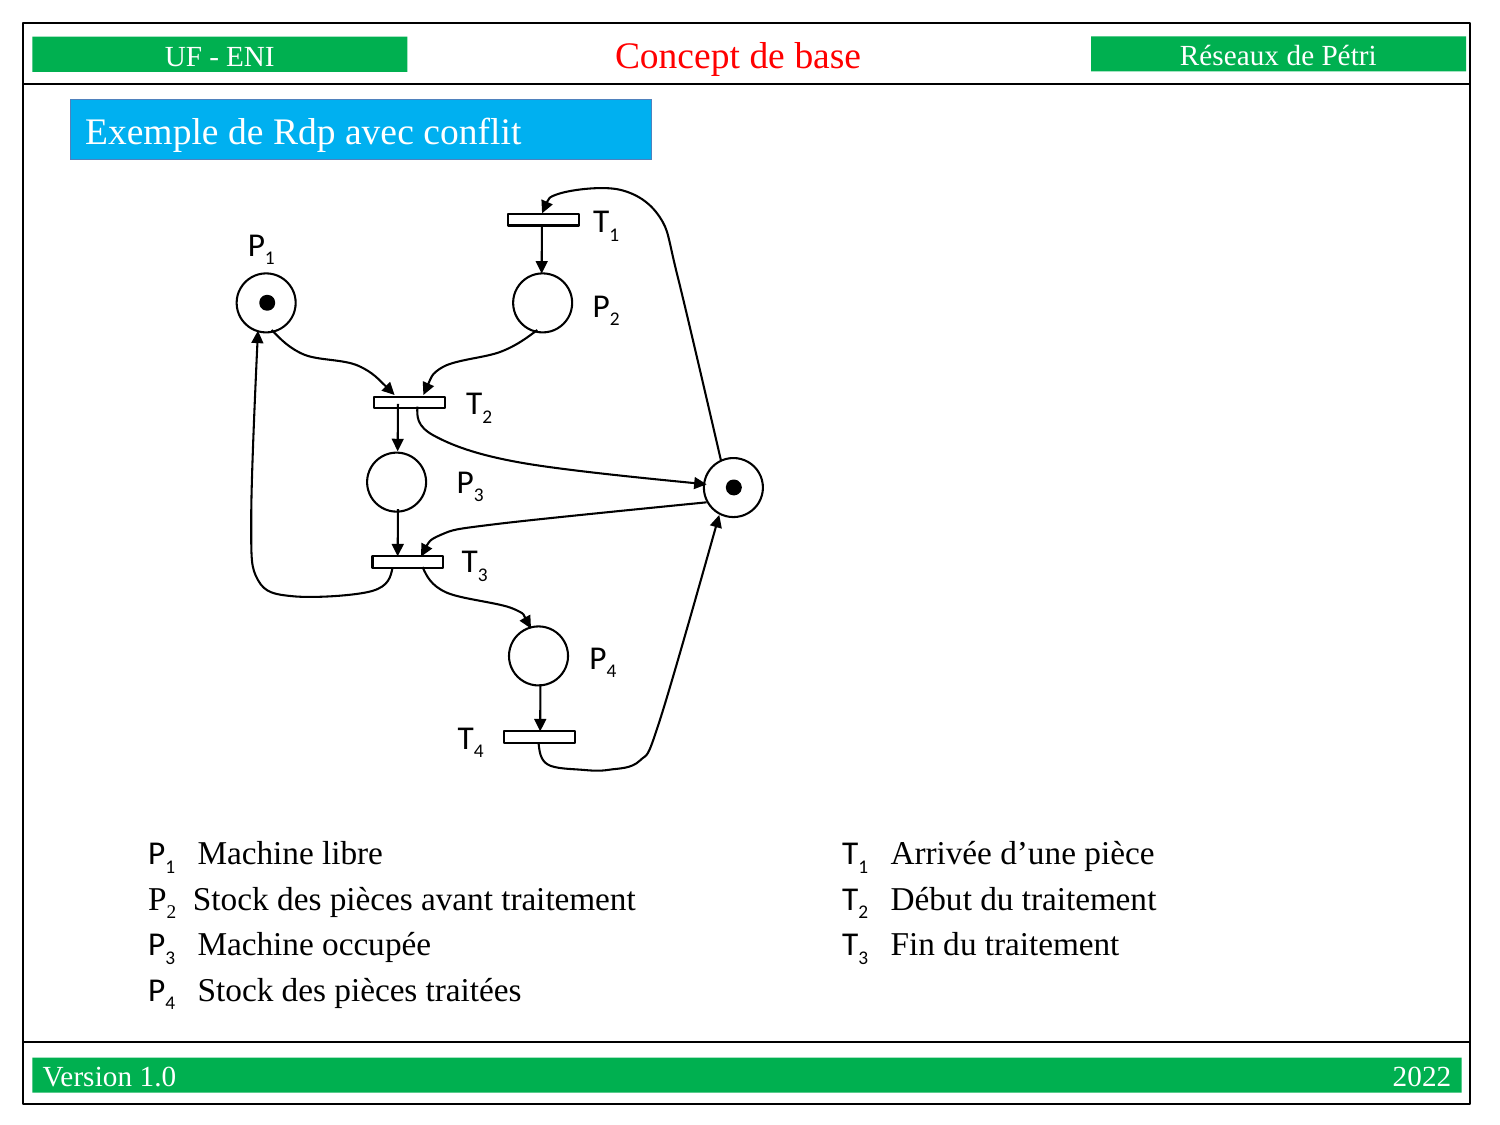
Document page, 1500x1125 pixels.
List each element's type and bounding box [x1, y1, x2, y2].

text_box [0, 0, 1500, 1105]
